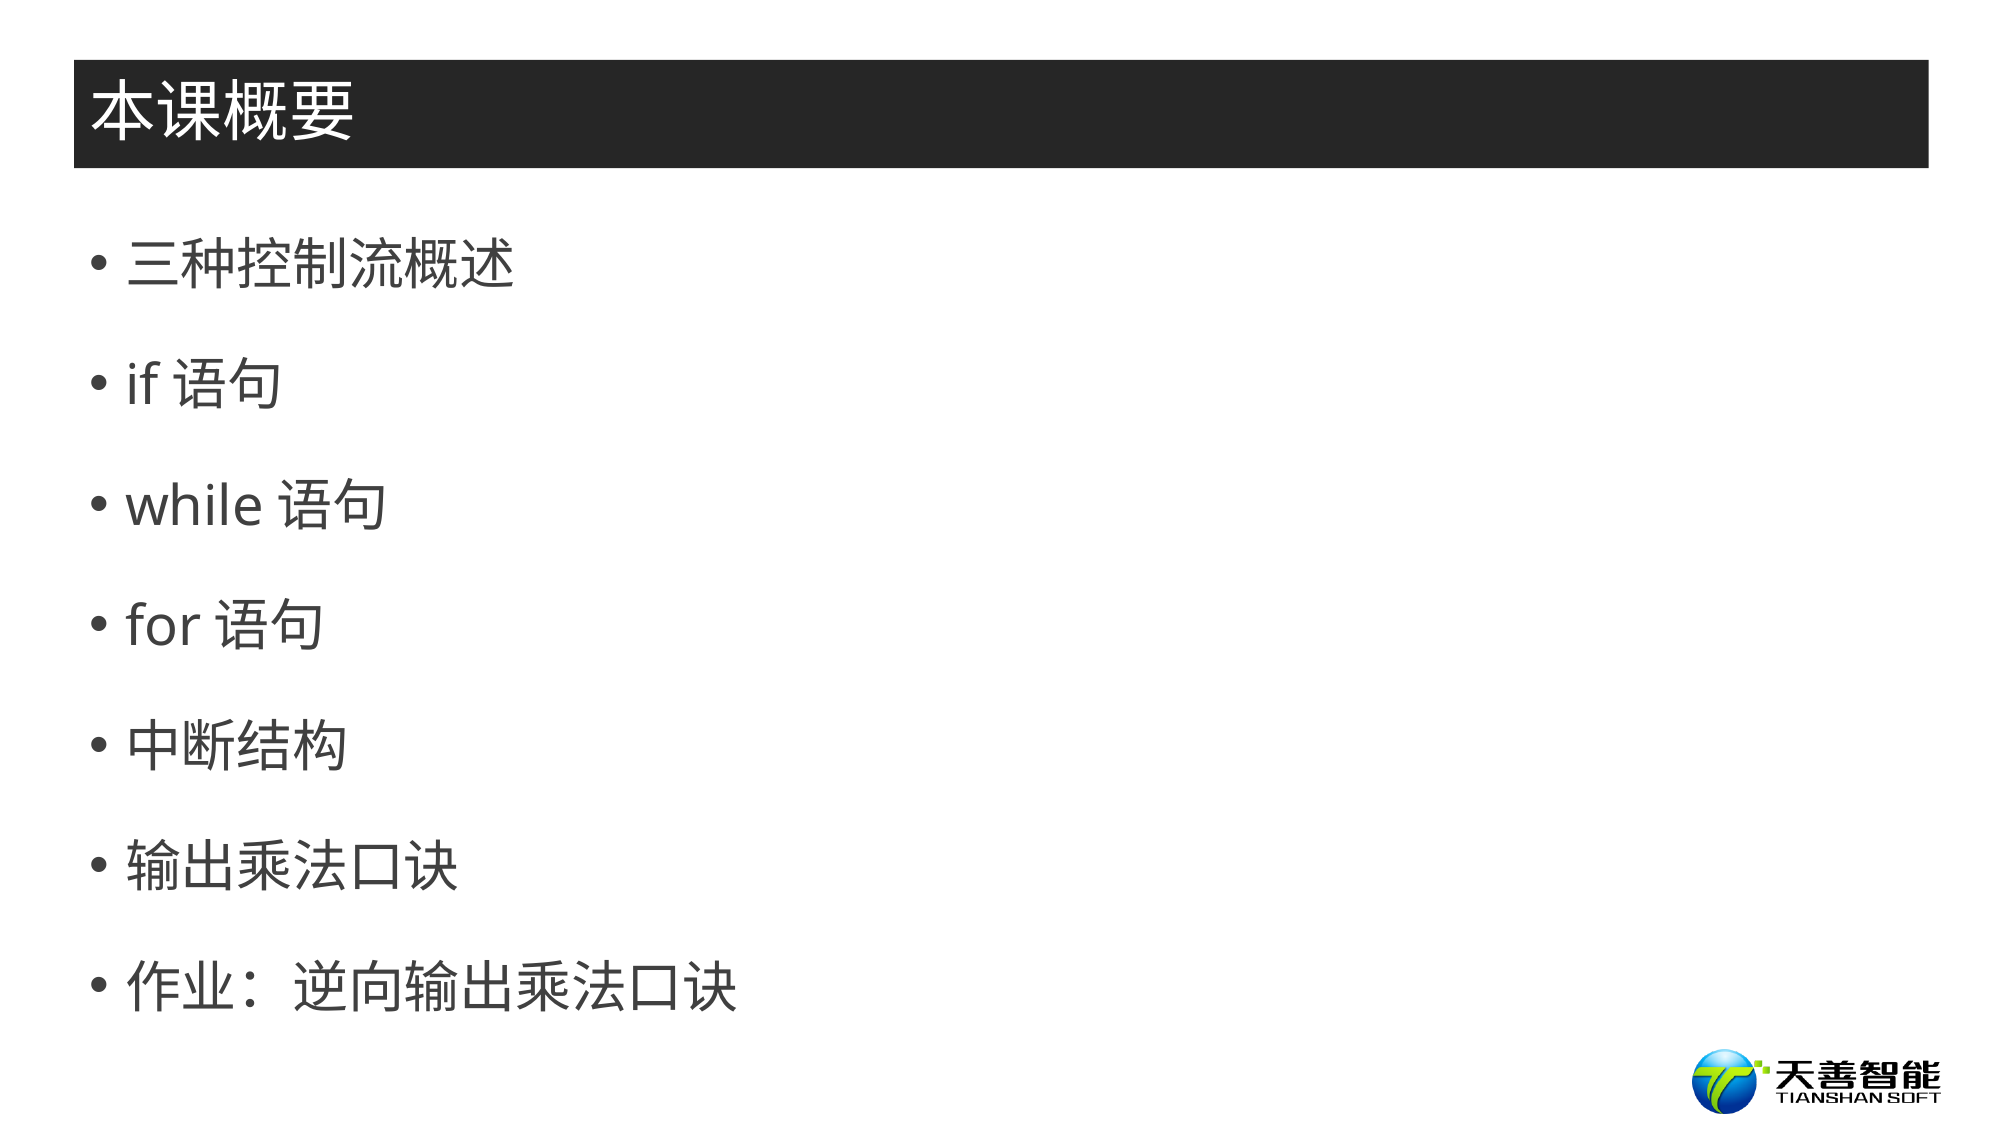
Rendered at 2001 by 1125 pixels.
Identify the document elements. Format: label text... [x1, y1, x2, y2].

list 三种控制流概述 if语句 while语句 for语句 中断结构 输出乘法口诀 作业：逆向输出乘法口诀 [74, 187, 1929, 1034]
title 本课概要 [74, 59, 1929, 169]
picture [1692, 1049, 1941, 1114]
